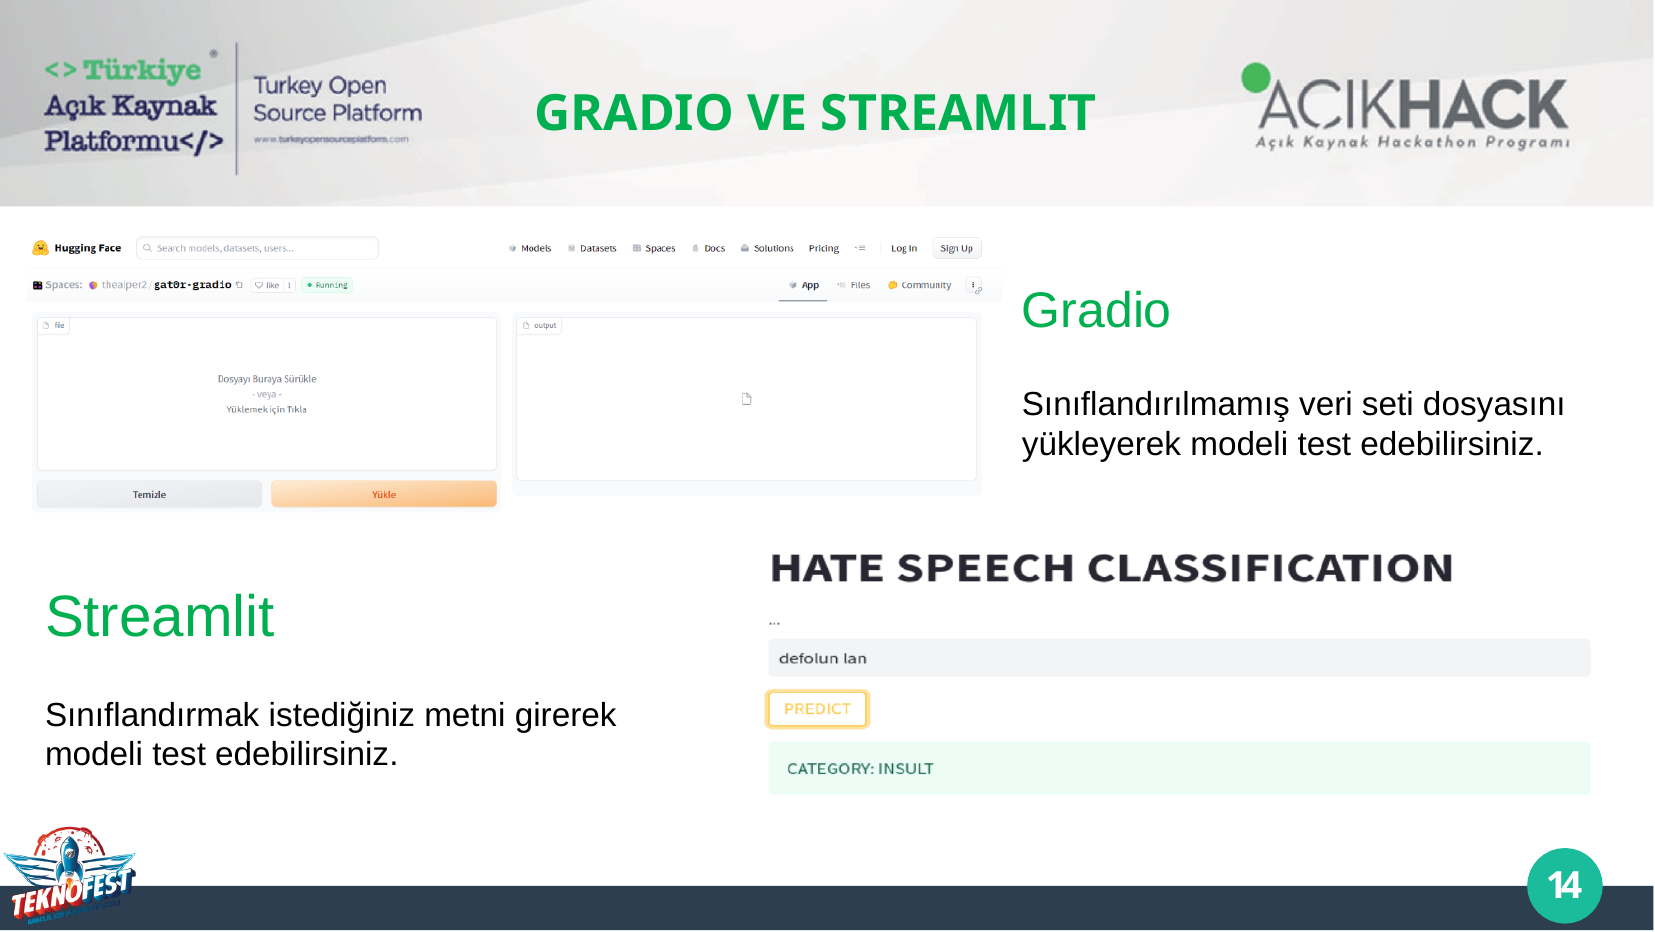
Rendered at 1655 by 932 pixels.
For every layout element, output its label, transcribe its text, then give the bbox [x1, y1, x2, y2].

picture [0, 823, 145, 929]
picture [26, 229, 1653, 827]
text_box Streamlit Sınıflandırmak istediğiniz metni girerek modeli test edebilirsiniz. [30, 570, 642, 780]
text_box Gradio Sınıflandırılmamış veri seti dosyasını yükleyerek modeli test edebilirsiniz. [1008, 270, 1628, 470]
title GRADIO VE STREAMLIT [452, 78, 1178, 236]
picture [0, 0, 1654, 207]
slide_number 14 [1539, 859, 1592, 932]
